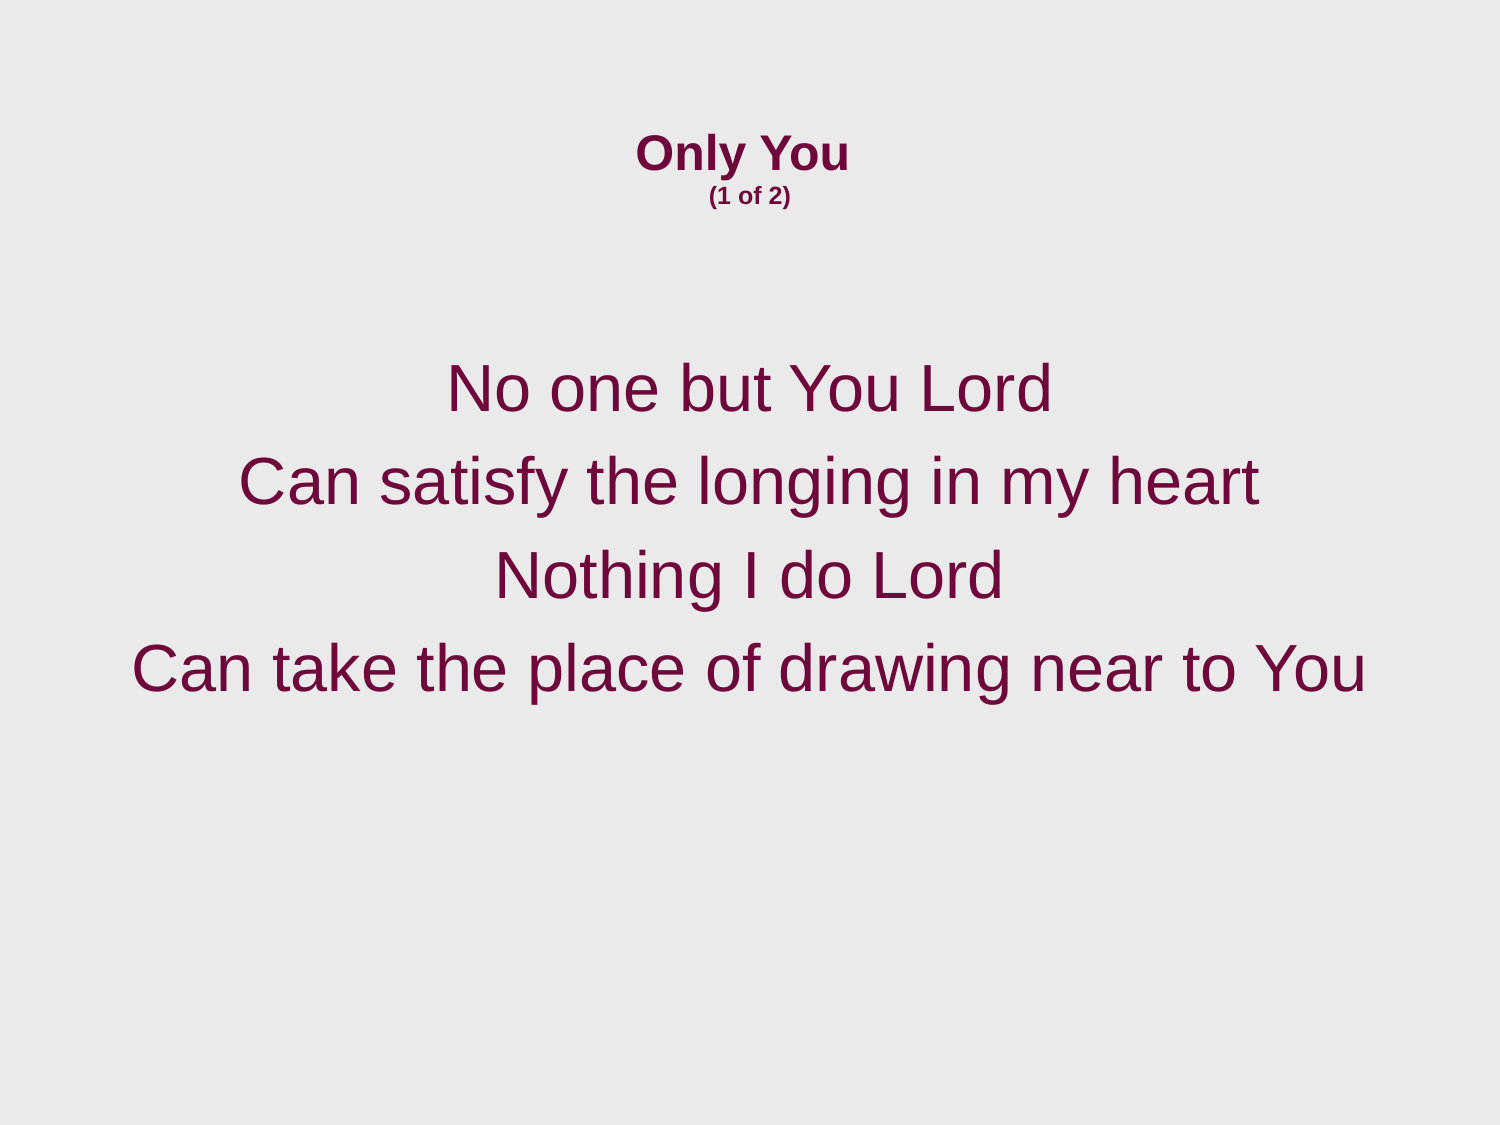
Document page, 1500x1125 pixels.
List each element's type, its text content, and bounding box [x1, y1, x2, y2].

title Only You (1 of 2) [74, 112, 1426, 206]
list No one but You Lord Can satisfy the longing in my heart Nothing I do Lord Can take the place of drawing near to You [74, 337, 1426, 768]
